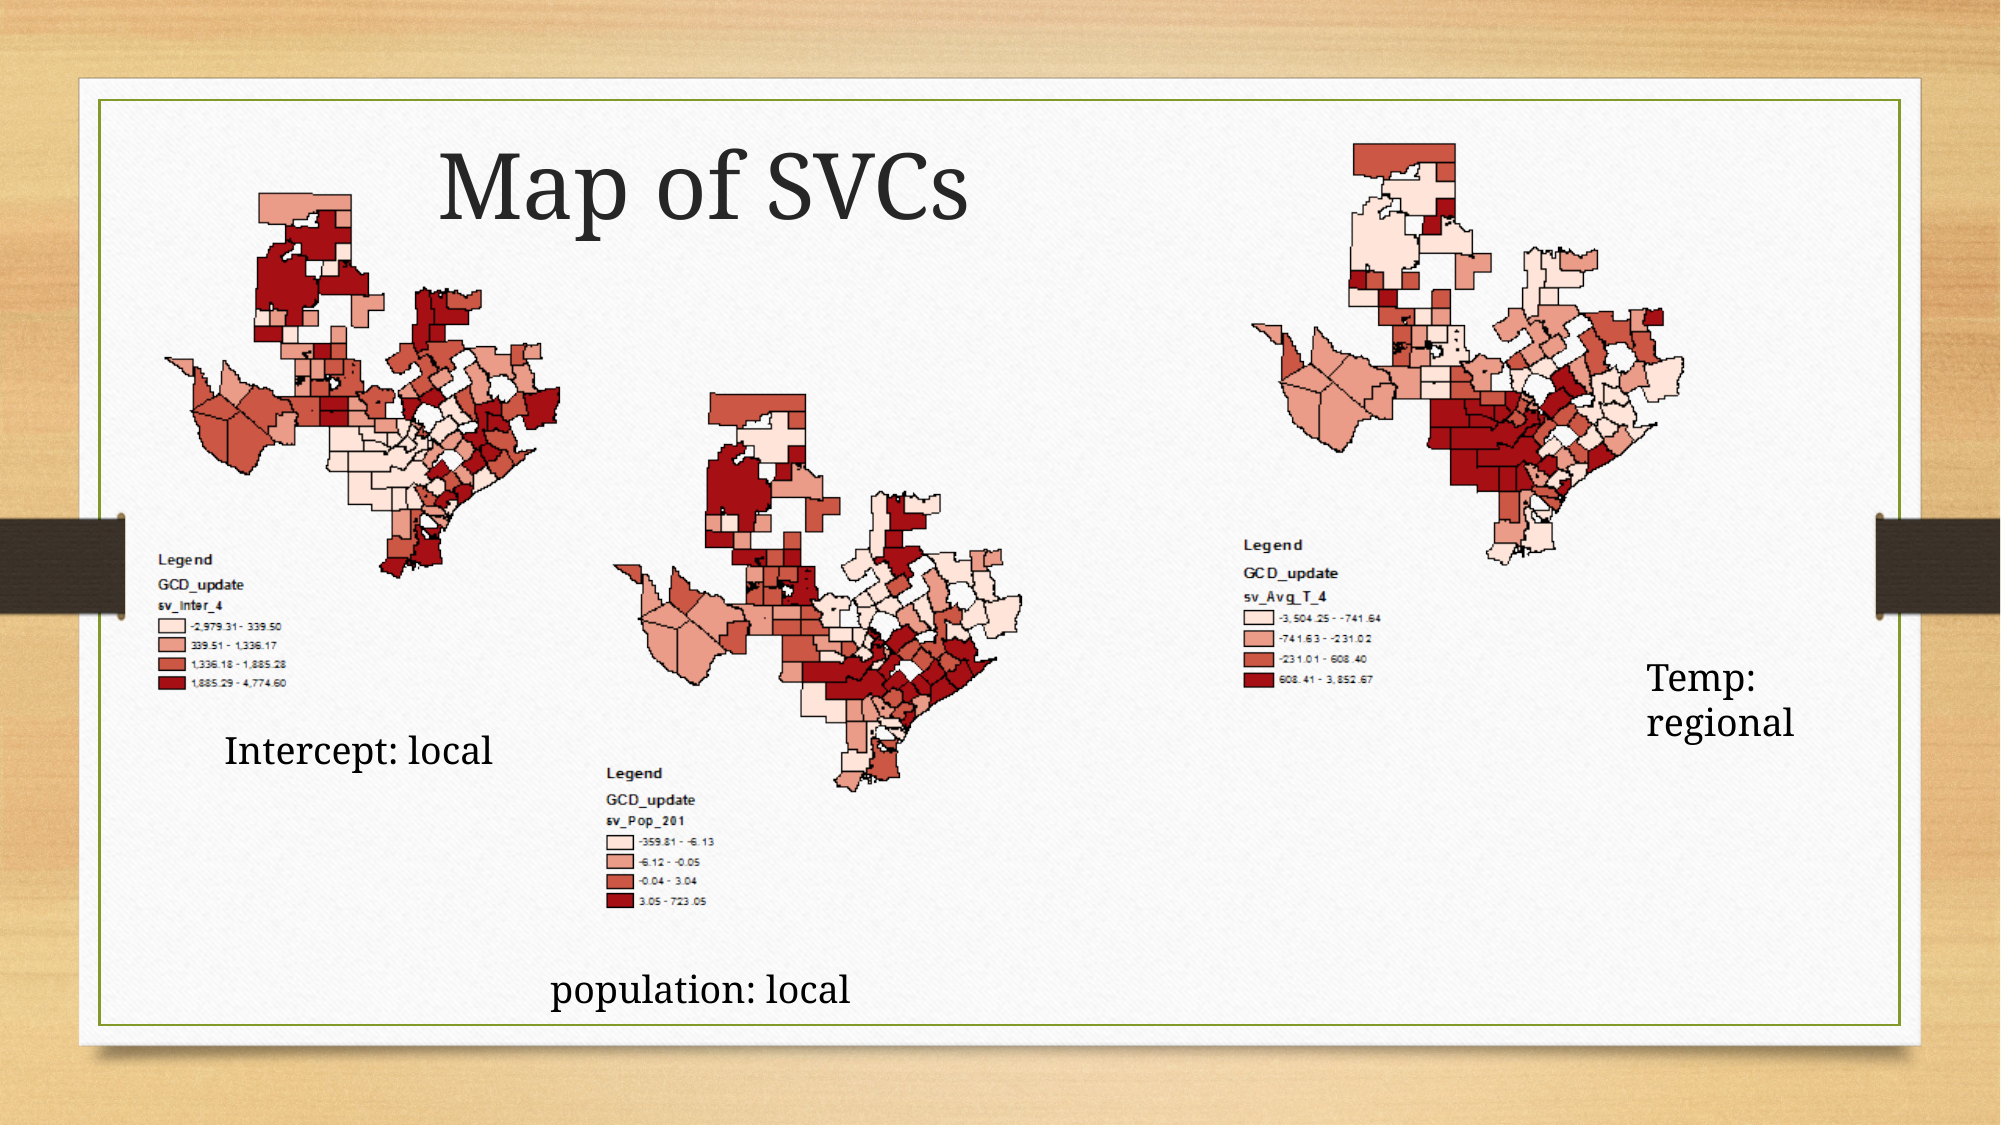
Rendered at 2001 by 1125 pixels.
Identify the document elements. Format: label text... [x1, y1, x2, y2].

text_box Intercept: local [209, 731, 536, 780]
picture [0, 0, 2001, 1125]
text_box population: local [535, 958, 1000, 1019]
title Map of SVCs [0, 75, 1492, 290]
text_box Temp: regional [1631, 646, 1902, 752]
